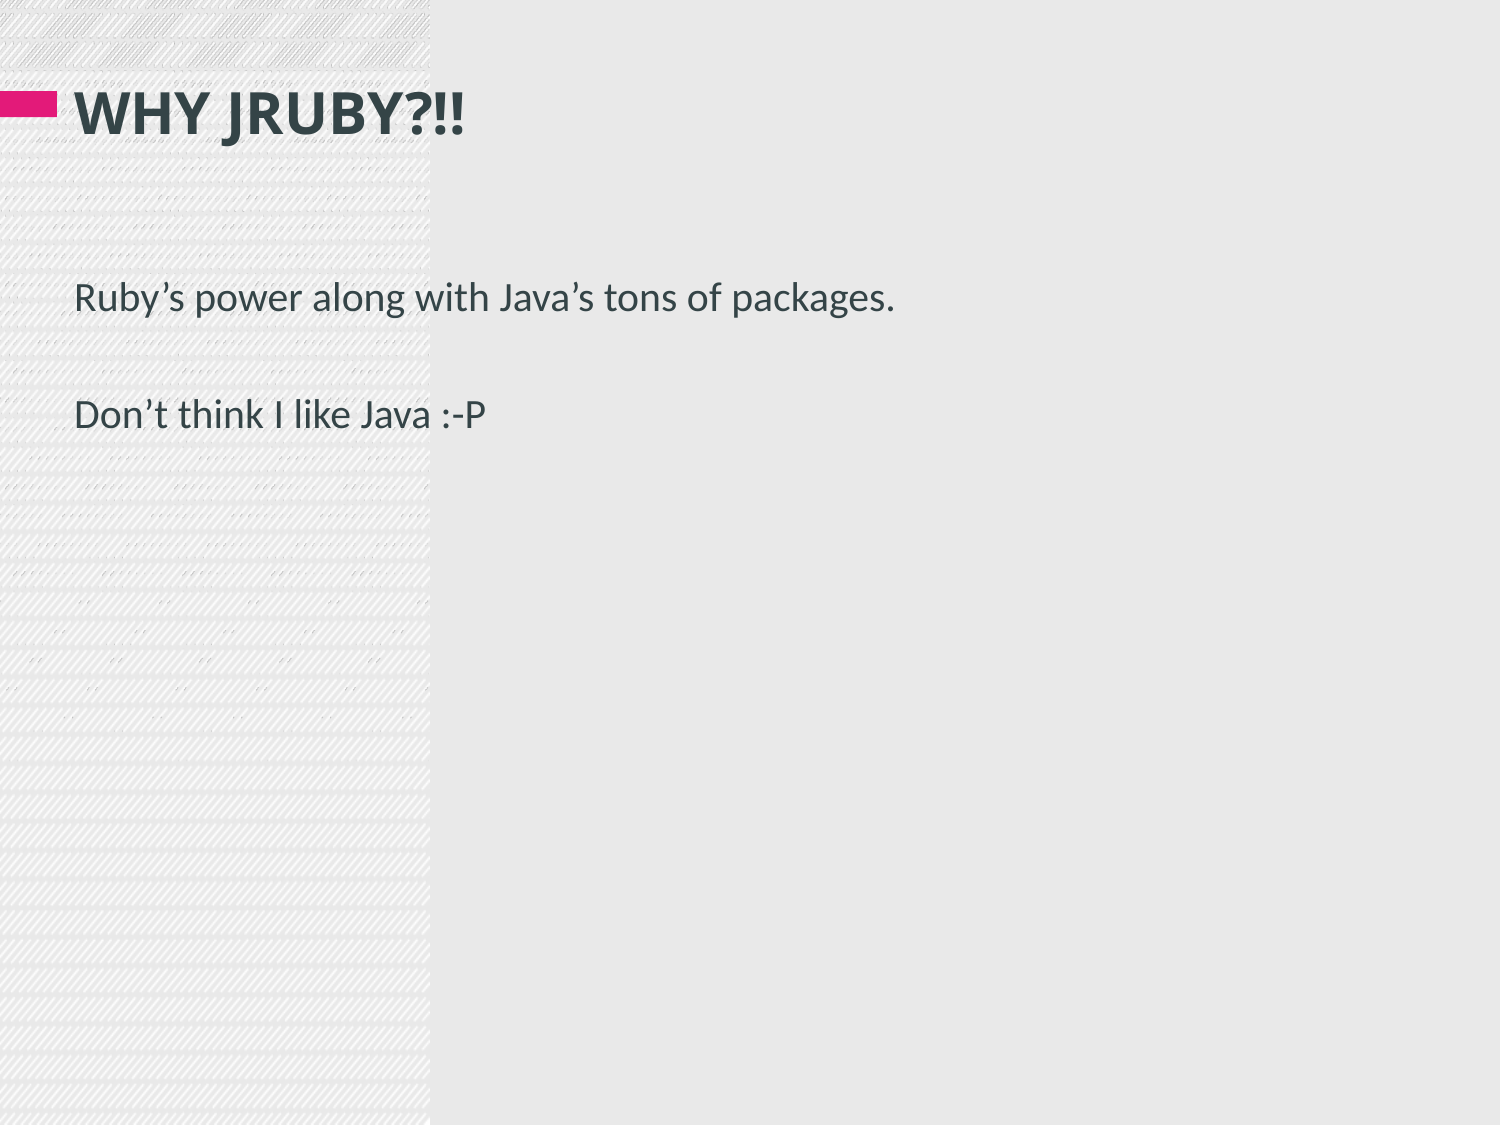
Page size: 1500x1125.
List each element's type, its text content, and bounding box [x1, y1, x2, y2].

picture [0, 0, 430, 1125]
title Why Jruby?!! [59, 90, 1410, 262]
list Ruby’s power along with Java’s tons of packages. Don’t think I like Java :-P [59, 262, 1410, 974]
